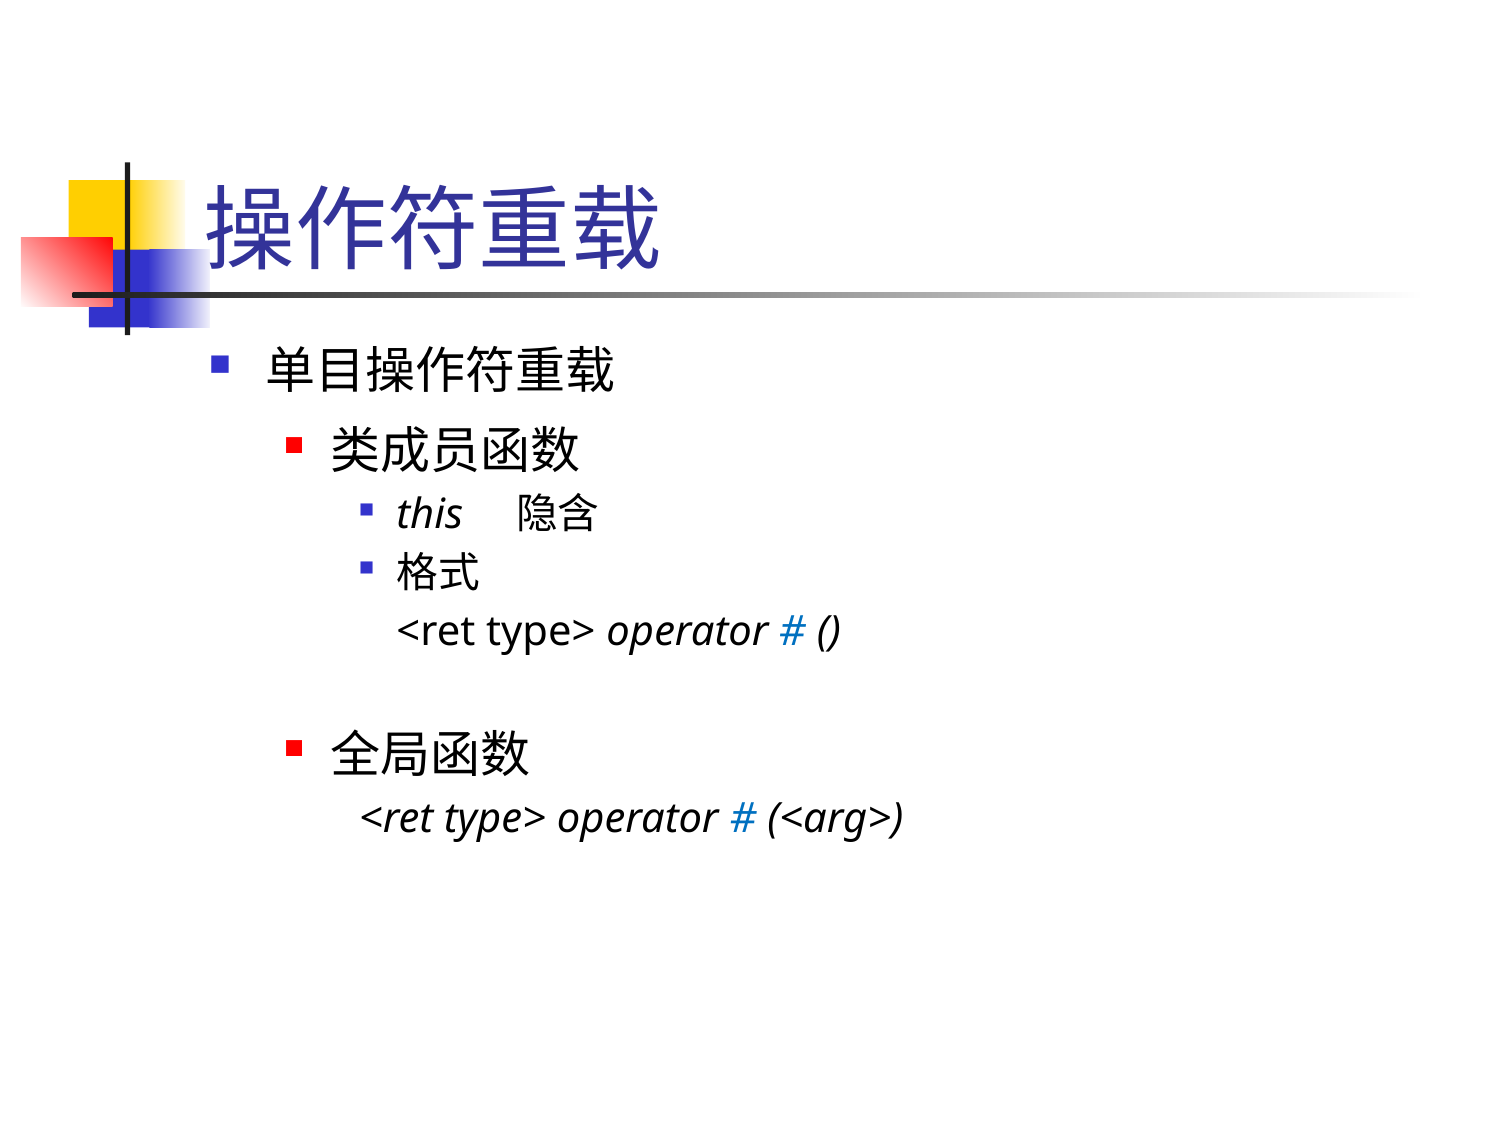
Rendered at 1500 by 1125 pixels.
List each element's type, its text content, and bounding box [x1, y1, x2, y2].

title 操作符重载 [188, 101, 1468, 289]
list 单目操作符重载 类成员函数 this 隐含 格式 <ret type> operator # () 全局函数 <ret type> operator # (<arg>) [193, 331, 1469, 1006]
